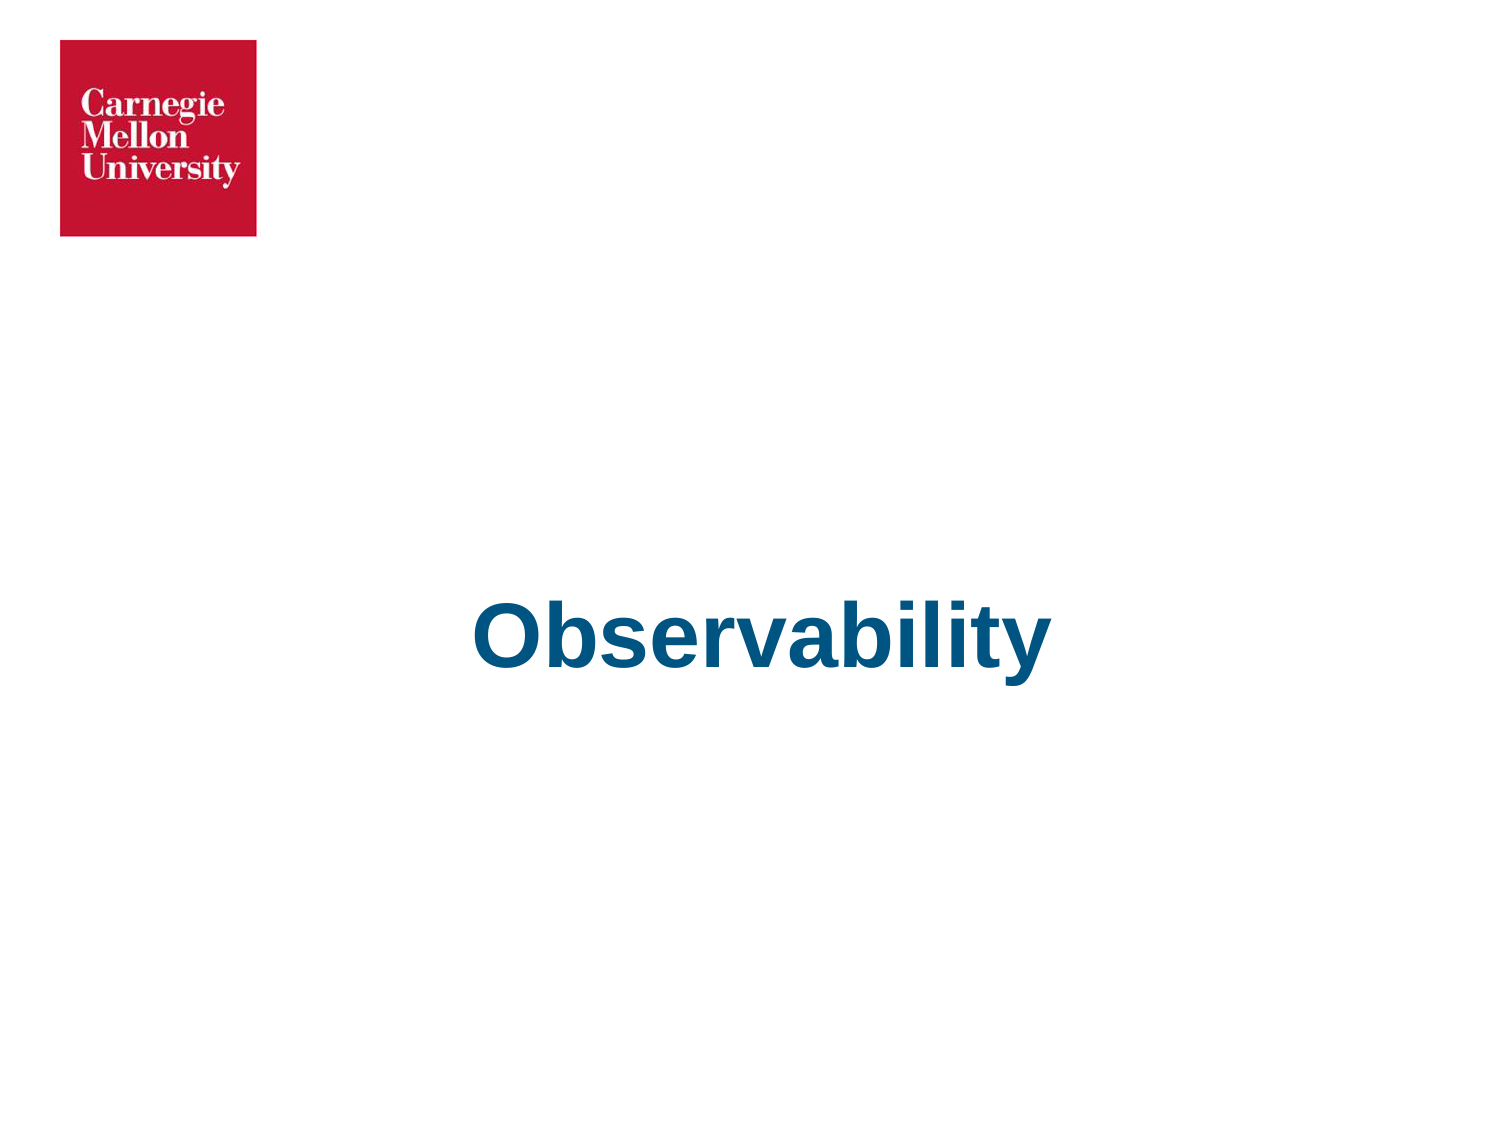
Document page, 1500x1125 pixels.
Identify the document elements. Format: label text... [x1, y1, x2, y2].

title Observability [75, 562, 1450, 700]
